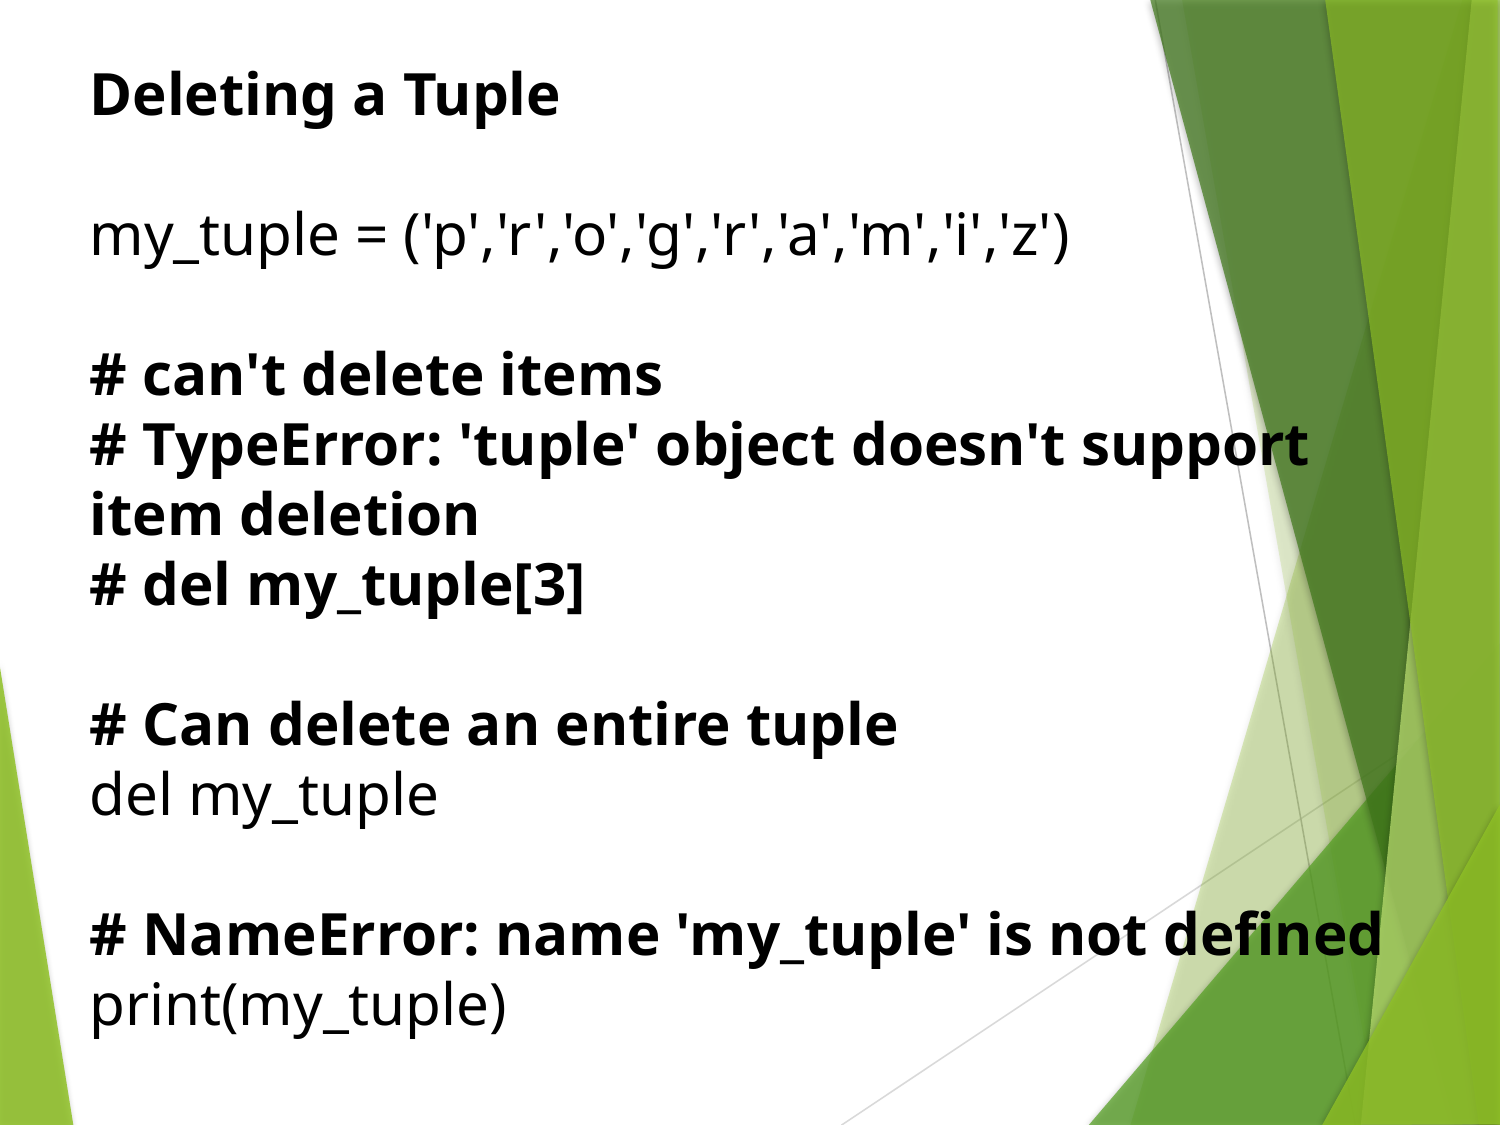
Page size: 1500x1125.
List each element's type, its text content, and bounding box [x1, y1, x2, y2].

text_box Deleting a Tuple my_tuple = ('p','r','o','g','r','a','m','i','z') # can't delete items # TypeError: 'tuple' object doesn't support item deletion # del my_tuple[3] # Can delete an entire tuple del my_tuple # NameError: name 'my_tuple' is not defined print(my_tuple) [74, 50, 1413, 1115]
